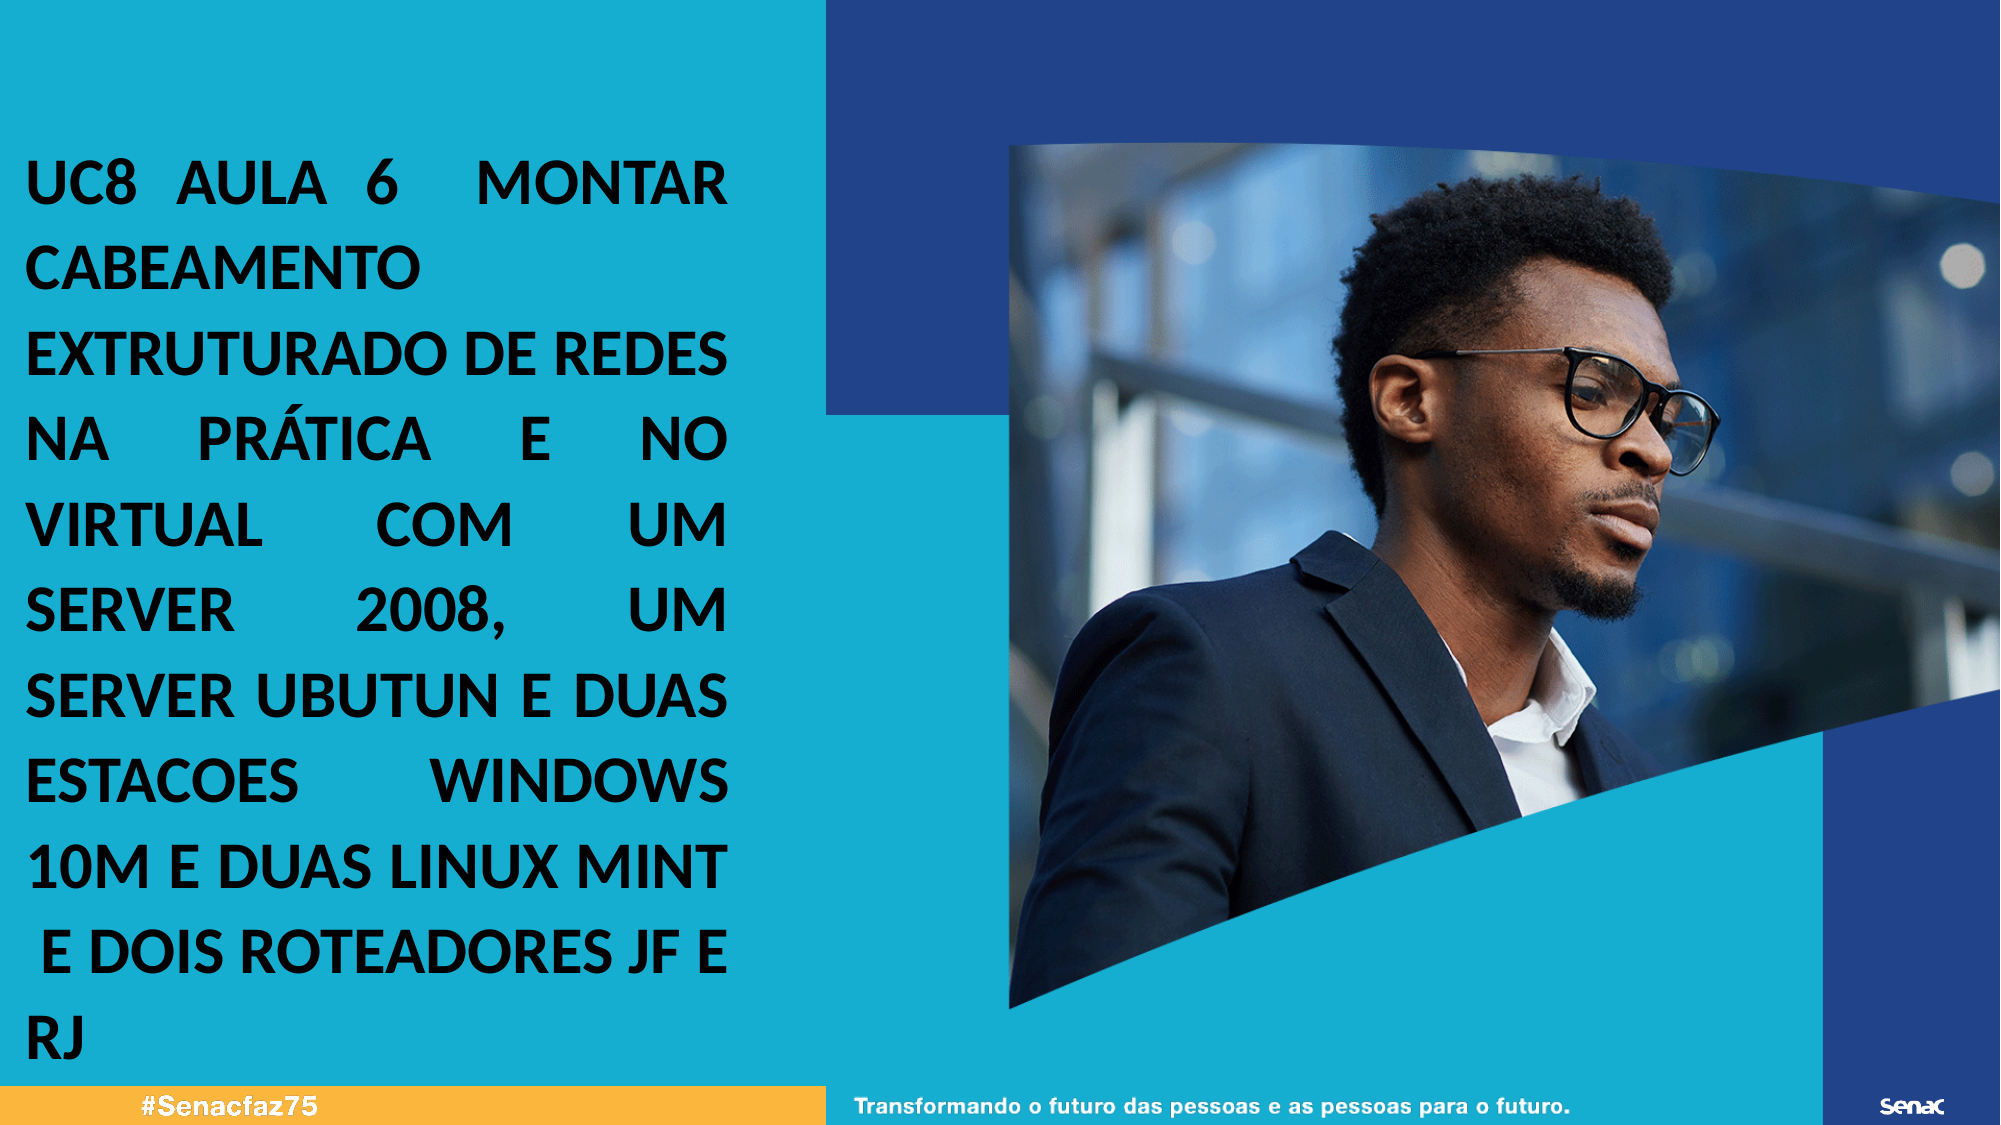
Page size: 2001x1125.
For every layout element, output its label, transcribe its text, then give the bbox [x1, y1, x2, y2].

text_box UC8 AULA 6 MONTAR CABEAMENTO EXTRUTURADO DE REDES NA PRÁTICA E NO VIRTUAL COM UM SERVER 2008, UM SERVER UBUTUN E DUAS ESTACOES WINDOWS 10M E DUAS LINUX MINT E DOIS ROTEADORES JF E RJ [11, 124, 745, 1080]
picture [0, 0, 2000, 1125]
